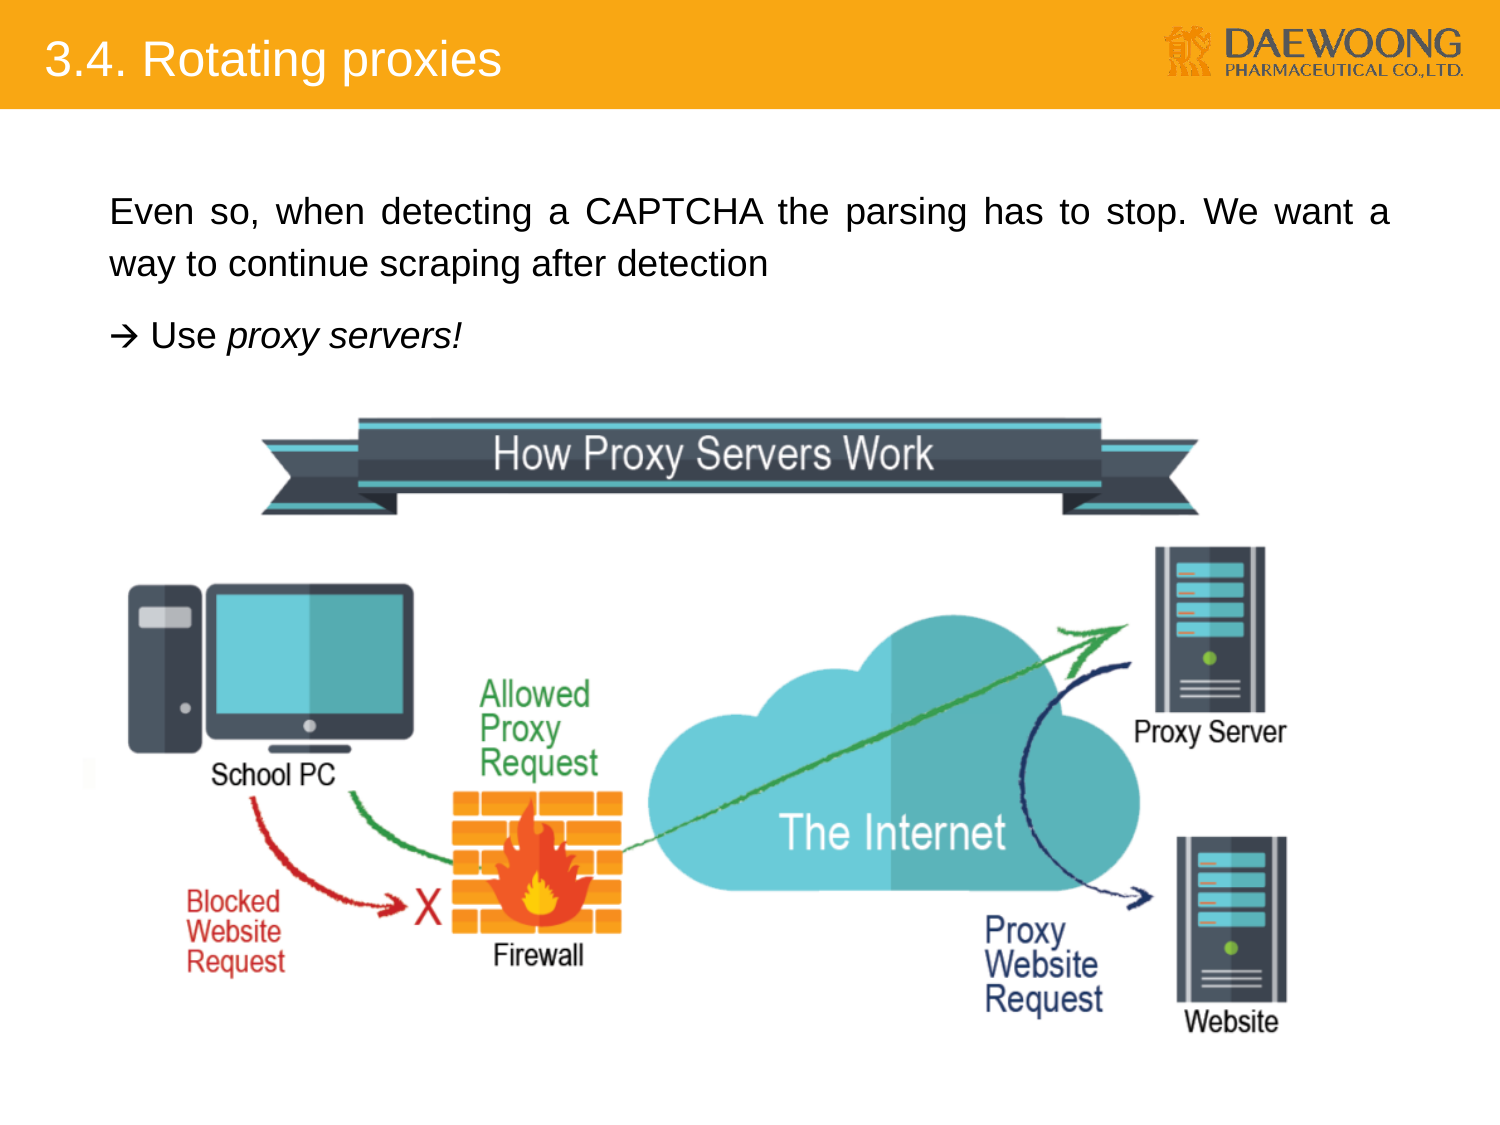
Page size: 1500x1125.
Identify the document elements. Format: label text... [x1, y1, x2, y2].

text_box [0, 0, 1500, 110]
picture [64, 385, 1353, 1056]
picture [1163, 25, 1463, 78]
text_box Even so, when detecting a CAPTCHA the parsing has to stop. We want a way to continue scraping after detection 🡪 Use proxy servers! [94, 172, 1406, 364]
text_box 3.4. Rotating proxies [29, 19, 833, 110]
